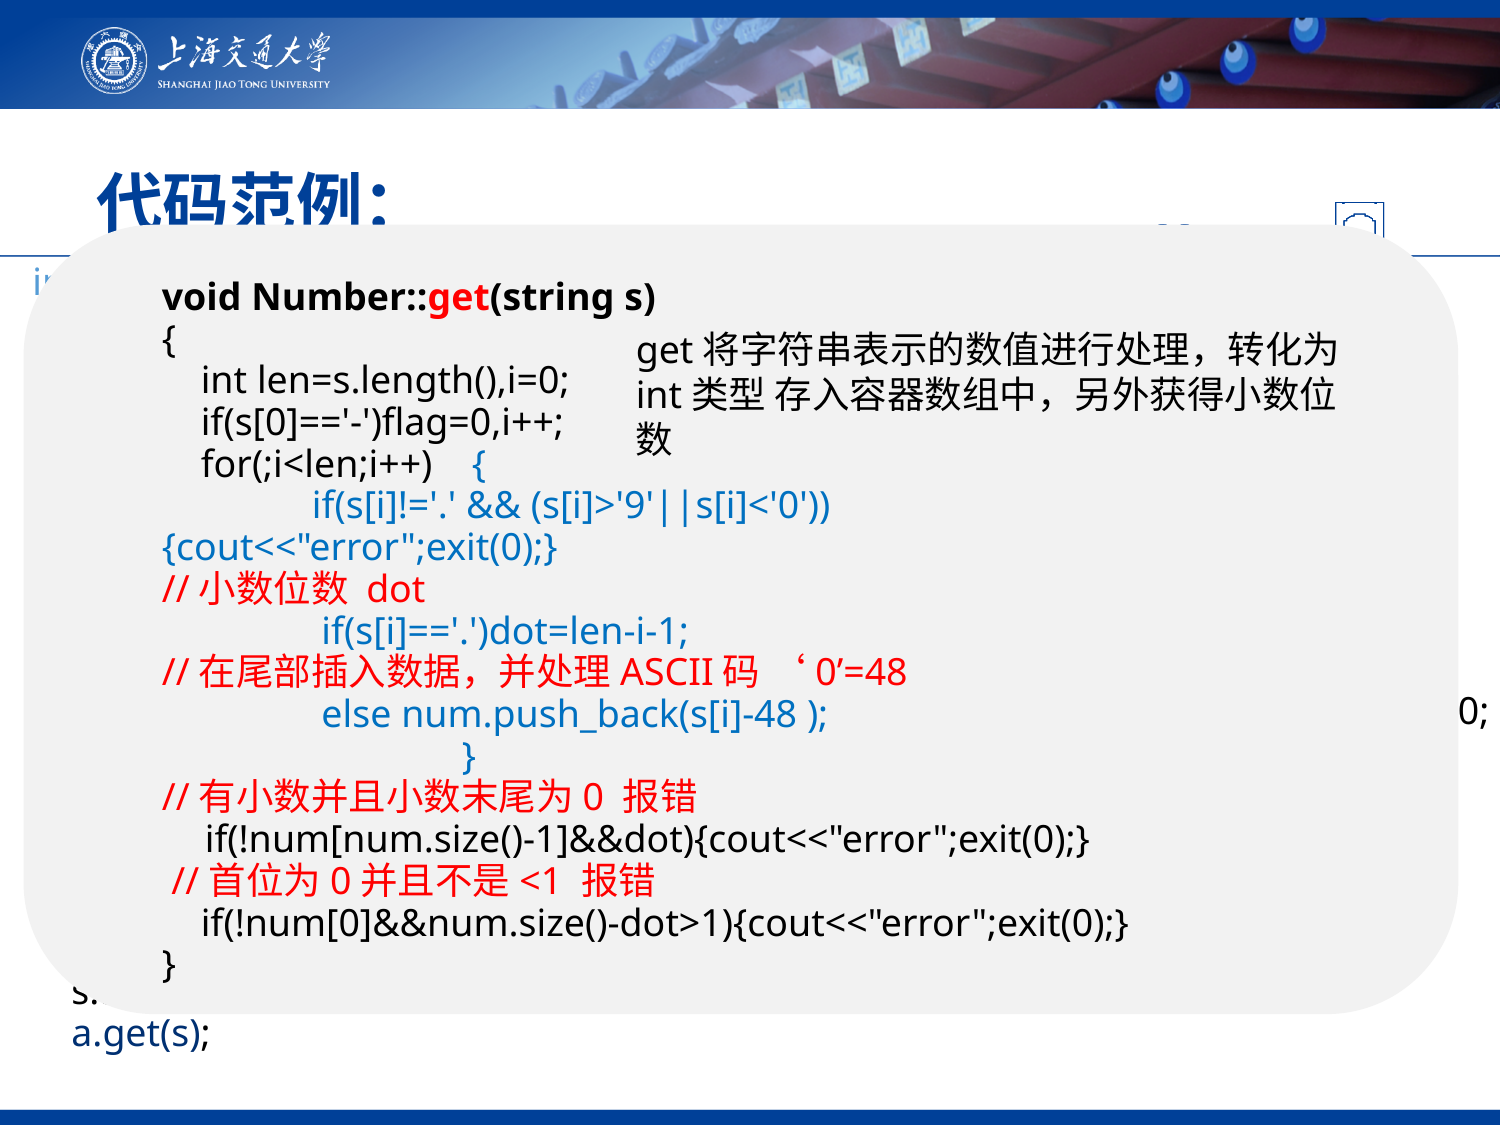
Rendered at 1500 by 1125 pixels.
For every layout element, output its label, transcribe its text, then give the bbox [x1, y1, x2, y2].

text_box int main() { string str; getline(cin,str); string s; Number a,b,c; Expression e; //处理第一个数 int len=str.length(),i,op; for(i=0;i<len;i++) //第一个数的位数 if(str[i]!='.'&&str[i]!=‘-'&&(str[i]>'9'||str[i]<'0')) break; //判断输入位数 if(i>128){cout<<"error";return 0;} //将str字符串从0位置起的i个字符赋值给s s.assign(str,0,i); //第一个数值的字符串 a.get(s); [17, 254, 891, 1125]
picture [0, 18, 1500, 109]
title 代码范例： [81, 160, 1455, 224]
text_box //处理运算符 if(str[i]!='<'){cout<<"error";return 0;} switch(str[++i]) { case '+':op=1;break; case '-':op=2;break; case '*':op=3;break; case '/':op=4;break; //判断错误符号 default:cout<<"error";return 0; } if(str[++i]!=‘>’) { cout<<"error"; return 0; } [859, 265, 1500, 1035]
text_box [23, 224, 1459, 1015]
